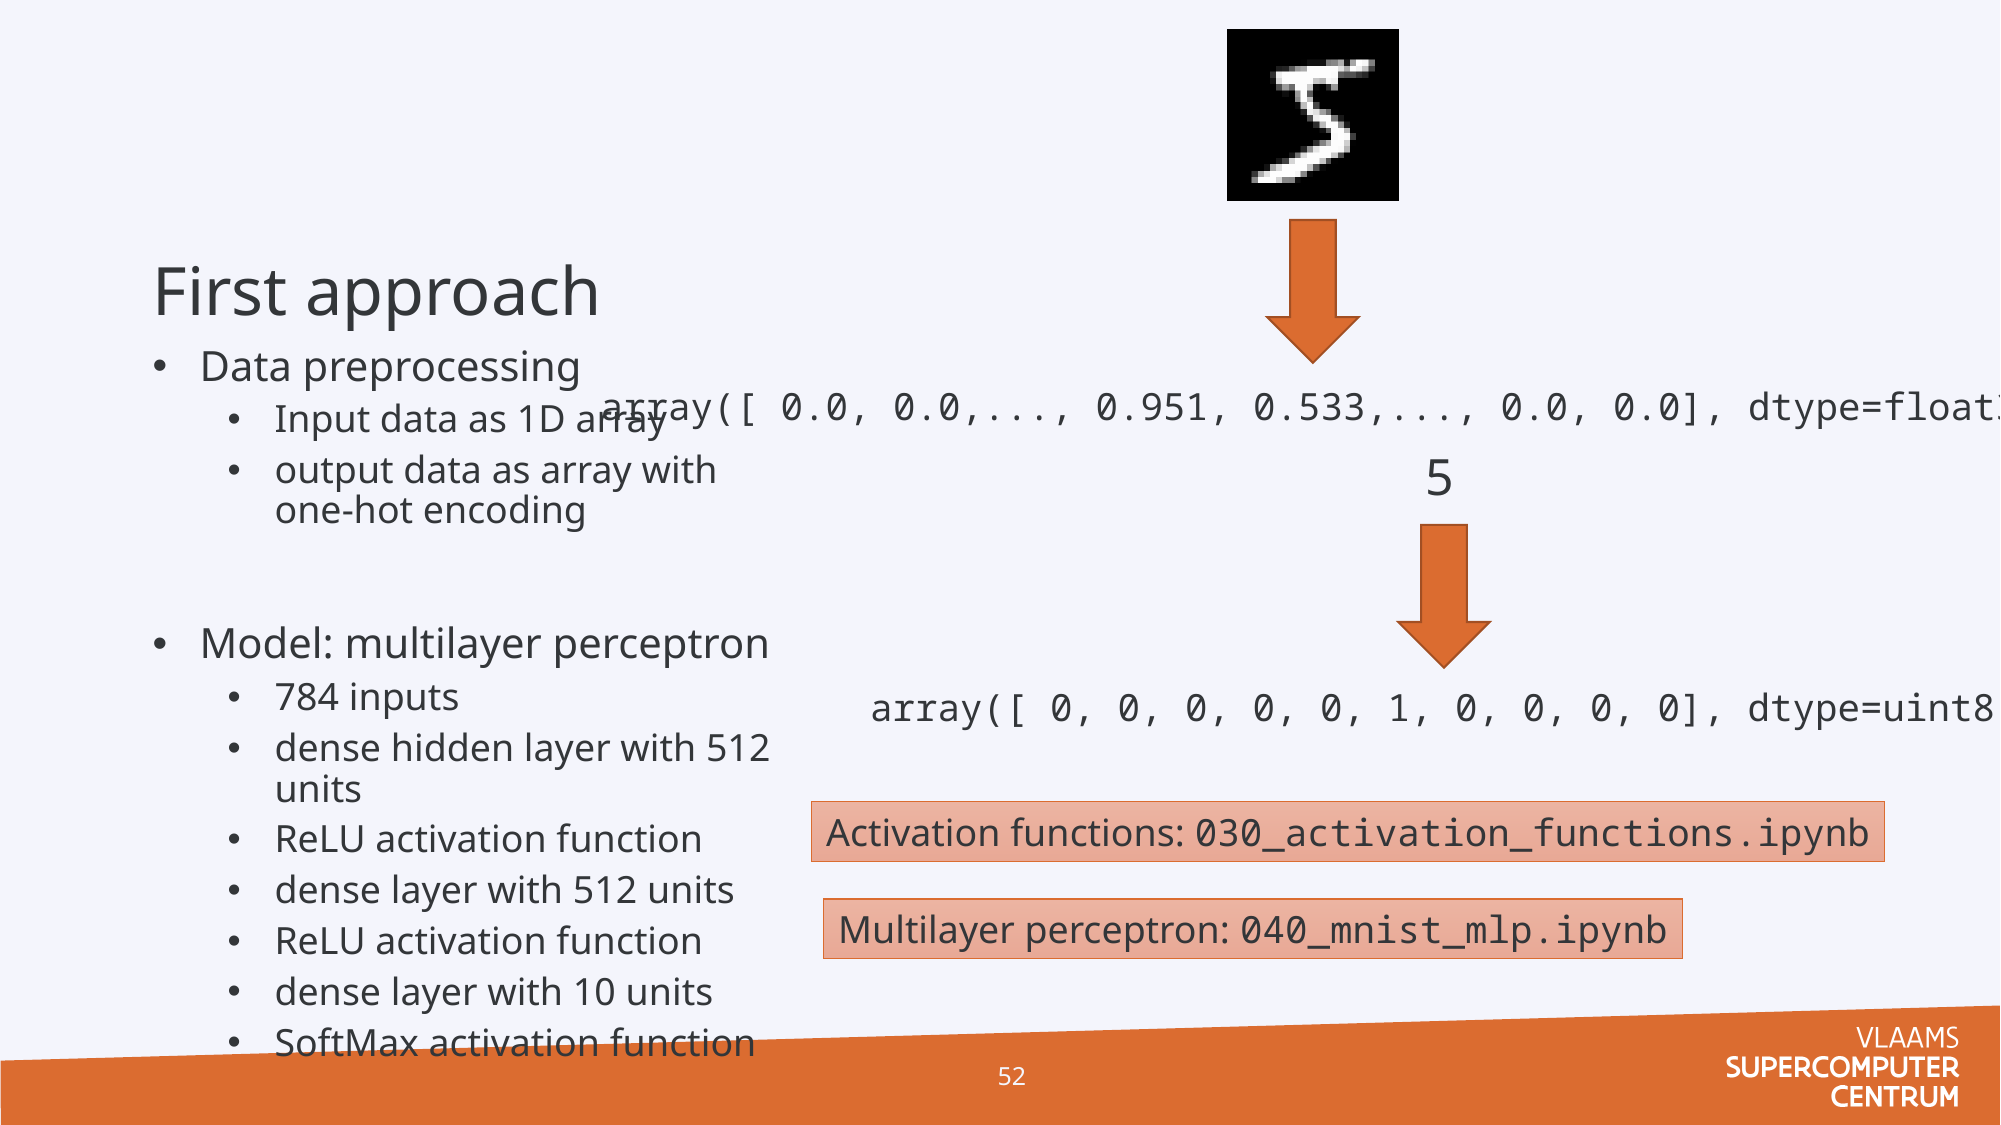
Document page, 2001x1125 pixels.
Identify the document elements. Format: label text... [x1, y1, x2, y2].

text_box 5 [1410, 438, 1469, 513]
picture [1226, 29, 1400, 201]
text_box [701, 219, 1963, 437]
text_box Activation functions: 030_activation_functions.ipynb [811, 801, 1885, 862]
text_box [936, 524, 1952, 738]
slide_number 52 [958, 1047, 1042, 1108]
title First approach [137, 75, 783, 337]
picture [1725, 1021, 1960, 1117]
text_box Multilayer perceptron: 040_mnist_mlp.ipynb [823, 898, 1683, 959]
list Data preprocessing Input data as 1D array output data as array with one-hot encoding Model: multilayer perceptron 784 inputs dense hidden layer with 512 units ReLU activation function dense layer with 512 units ReLU activation function dense layer with 10 units SoftMax activation function [137, 337, 861, 963]
